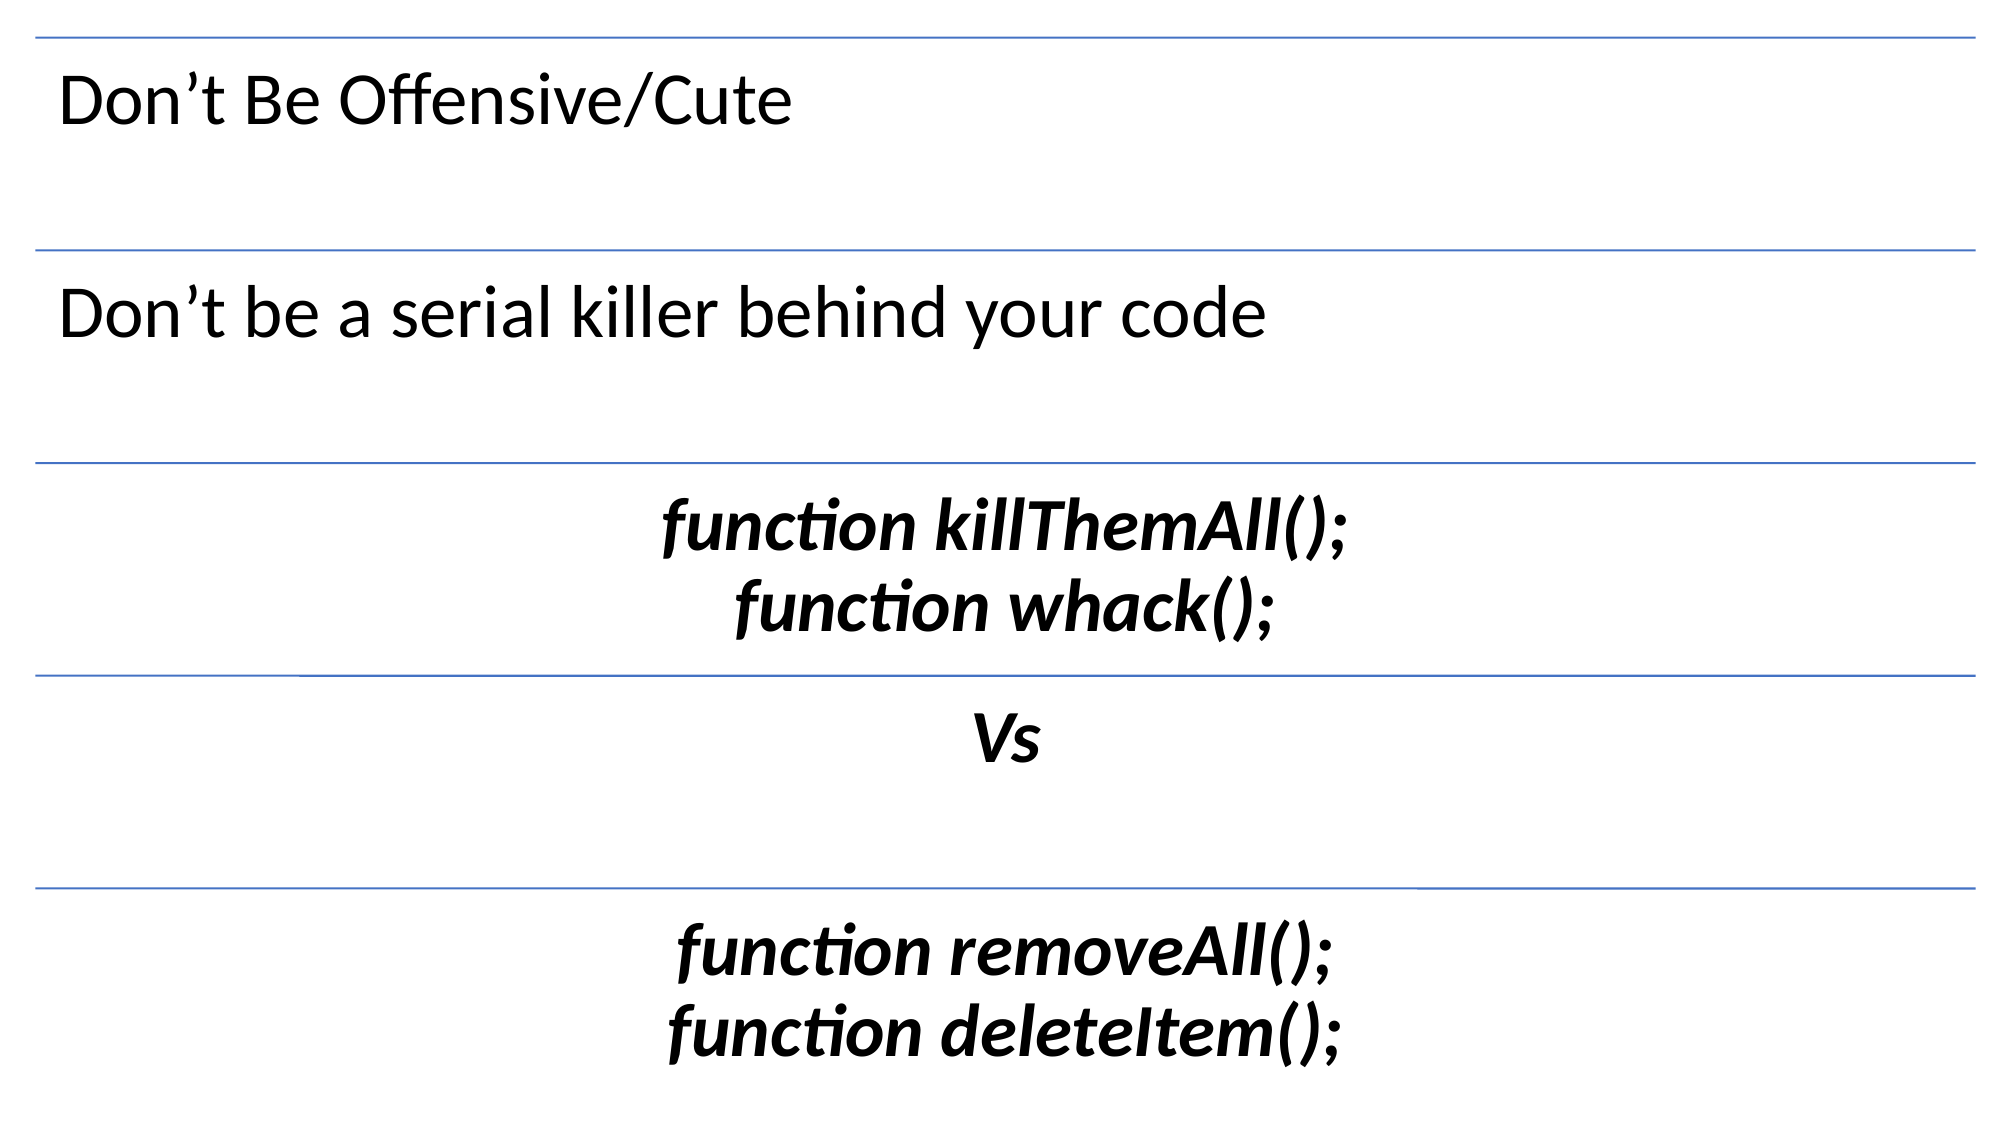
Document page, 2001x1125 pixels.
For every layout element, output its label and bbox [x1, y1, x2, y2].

list [35, 37, 1976, 1102]
